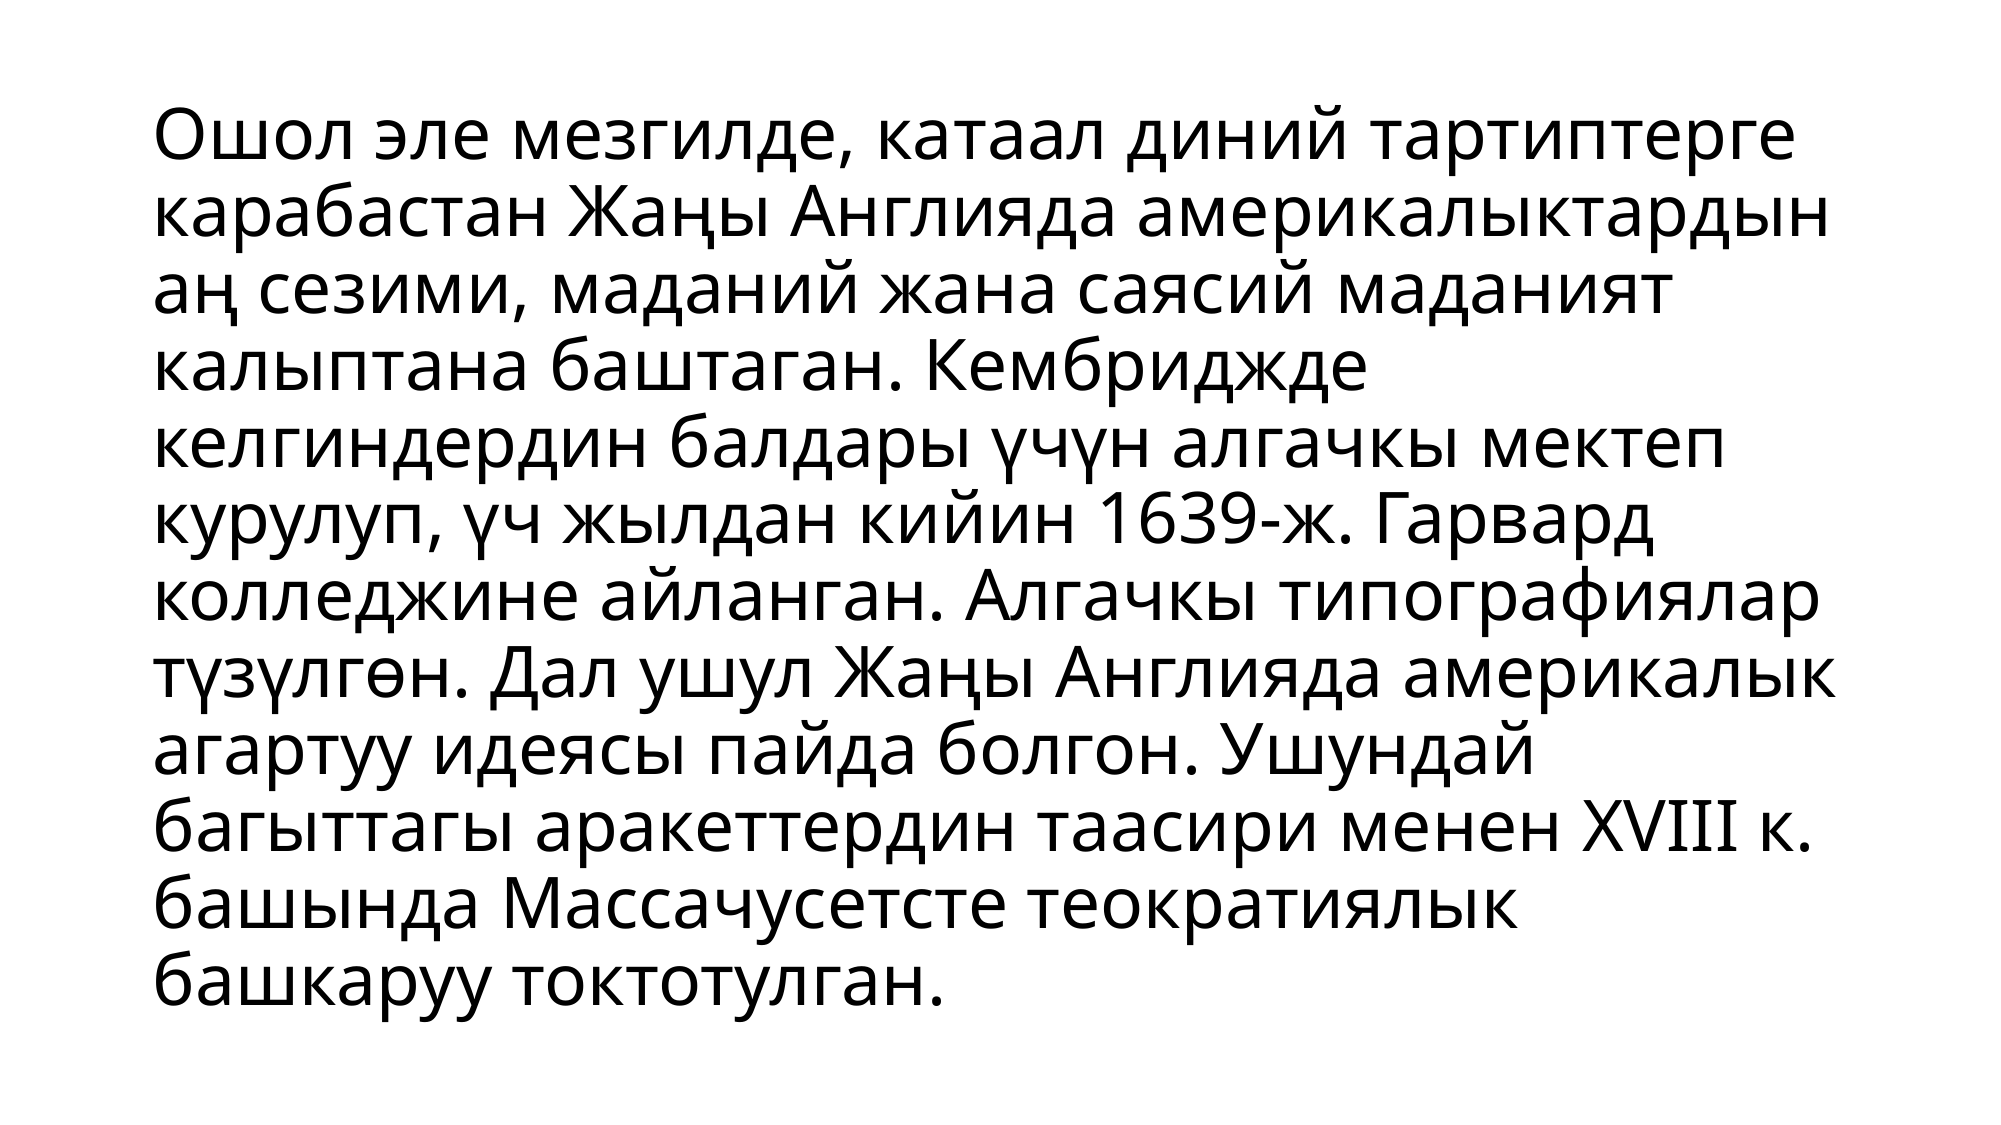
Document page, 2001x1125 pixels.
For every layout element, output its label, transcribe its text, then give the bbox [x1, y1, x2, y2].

title Ошол эле мезгилде, катаал диний тартиптерге карабастан Жаңы Англияда америкалыктардын аң сезими, маданий жана саясий маданият калыптана баштаган. Кембриджде келгиндердин балдары үчүн алгачкы мектеп курулуп, үч жылдан кийин 1639-ж. Гарвард колледжине айланган. Алгачкы типографиялар түзүлгөн. Дал ушул Жаңы Англияда америкалык агартуу идеясы пайда болгон. Ушундай багыттагы аракеттердин таасири менен XVIII к. башында Массачусетсте теократиялык башкаруу токтотулган. [137, 59, 1863, 1059]
